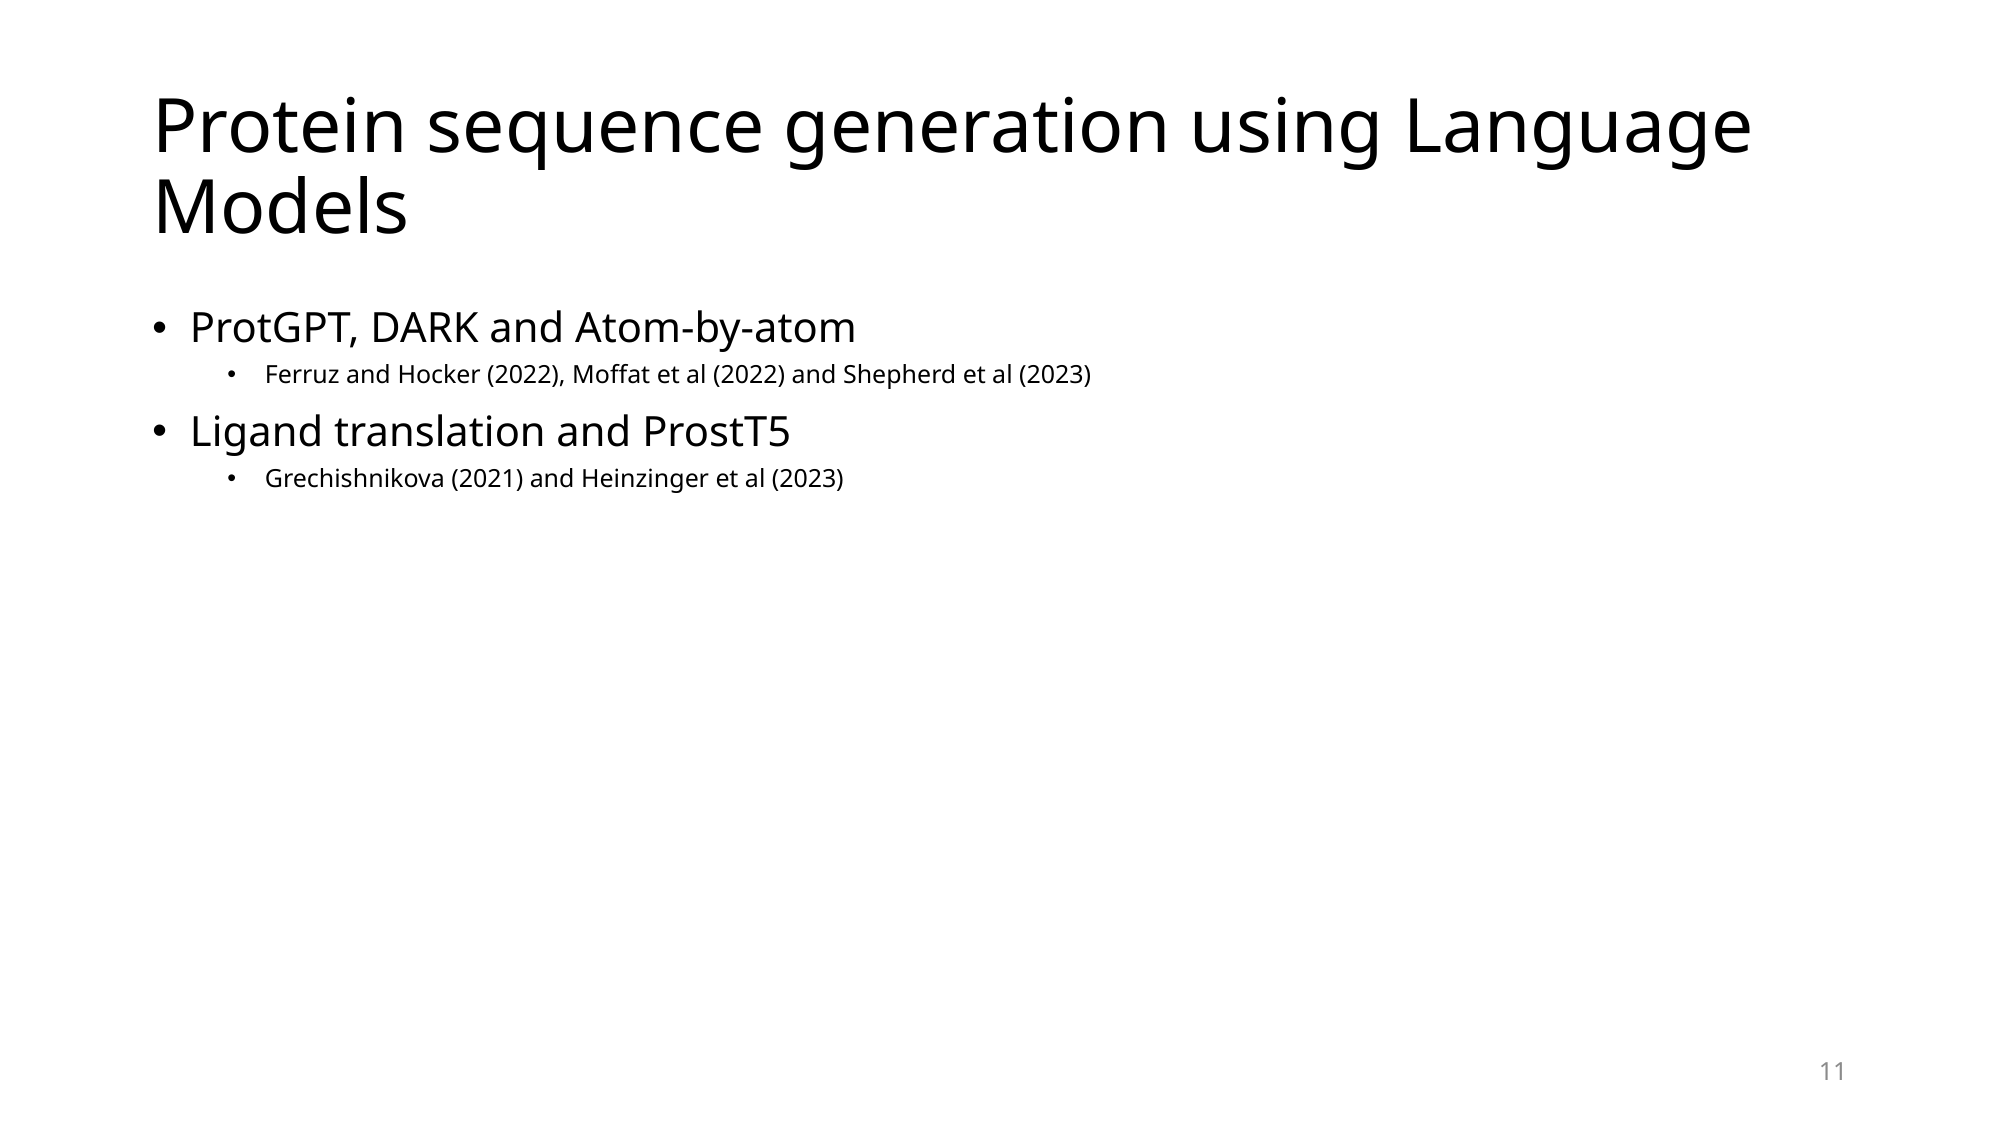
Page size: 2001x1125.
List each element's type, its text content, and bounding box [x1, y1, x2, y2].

list ProtGPT, DARK and Atom-by-atom Ferruz and Hocker (2022), Moffat et al (2022) and Shepherd et al (2023) Ligand translation and ProstT5 Grechishnikova (2021) and Heinzinger et al (2023) [137, 299, 1863, 1014]
slide_number 11 [1412, 1042, 1863, 1103]
title Protein sequence generation using Language Models [137, 59, 1863, 278]
